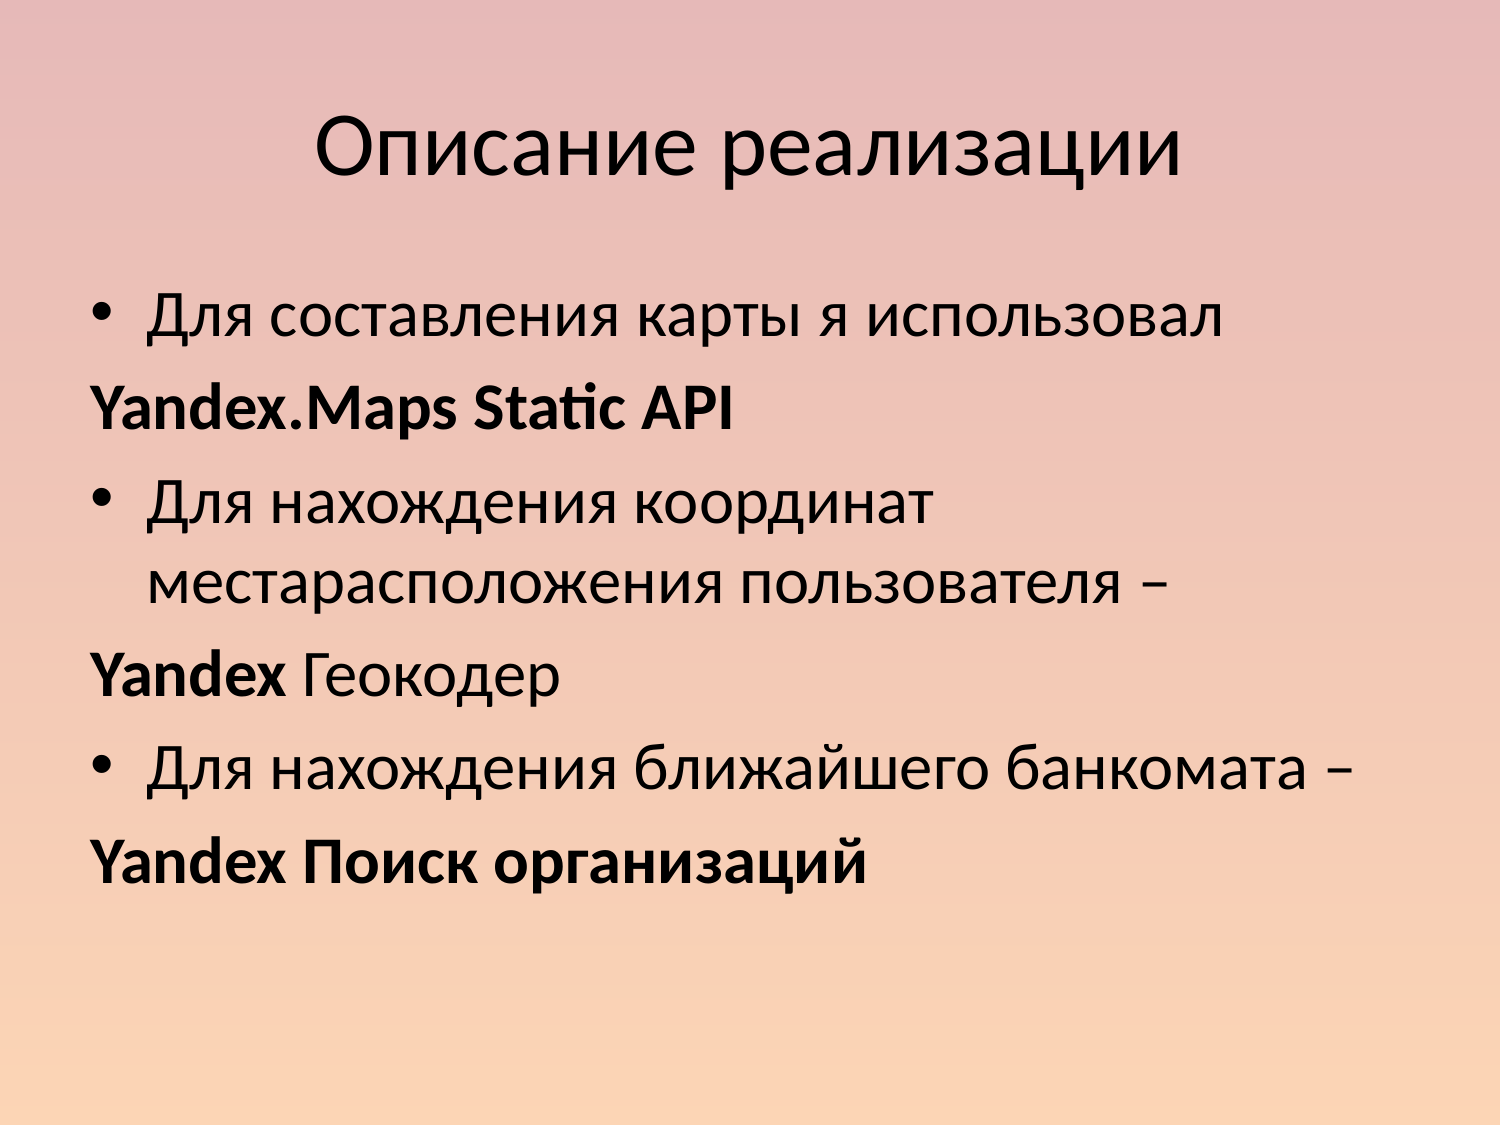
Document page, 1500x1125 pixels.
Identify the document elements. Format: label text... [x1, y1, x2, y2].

list Для составления карты я использовал Yandex.Maps Static API Для нахождения координат местарасположения пользователя – Yandex Геокодер Для нахождения ближайшего банкомата – Yandex Поиск организаций [75, 262, 1425, 1005]
title Описание реализации [75, 45, 1425, 233]
